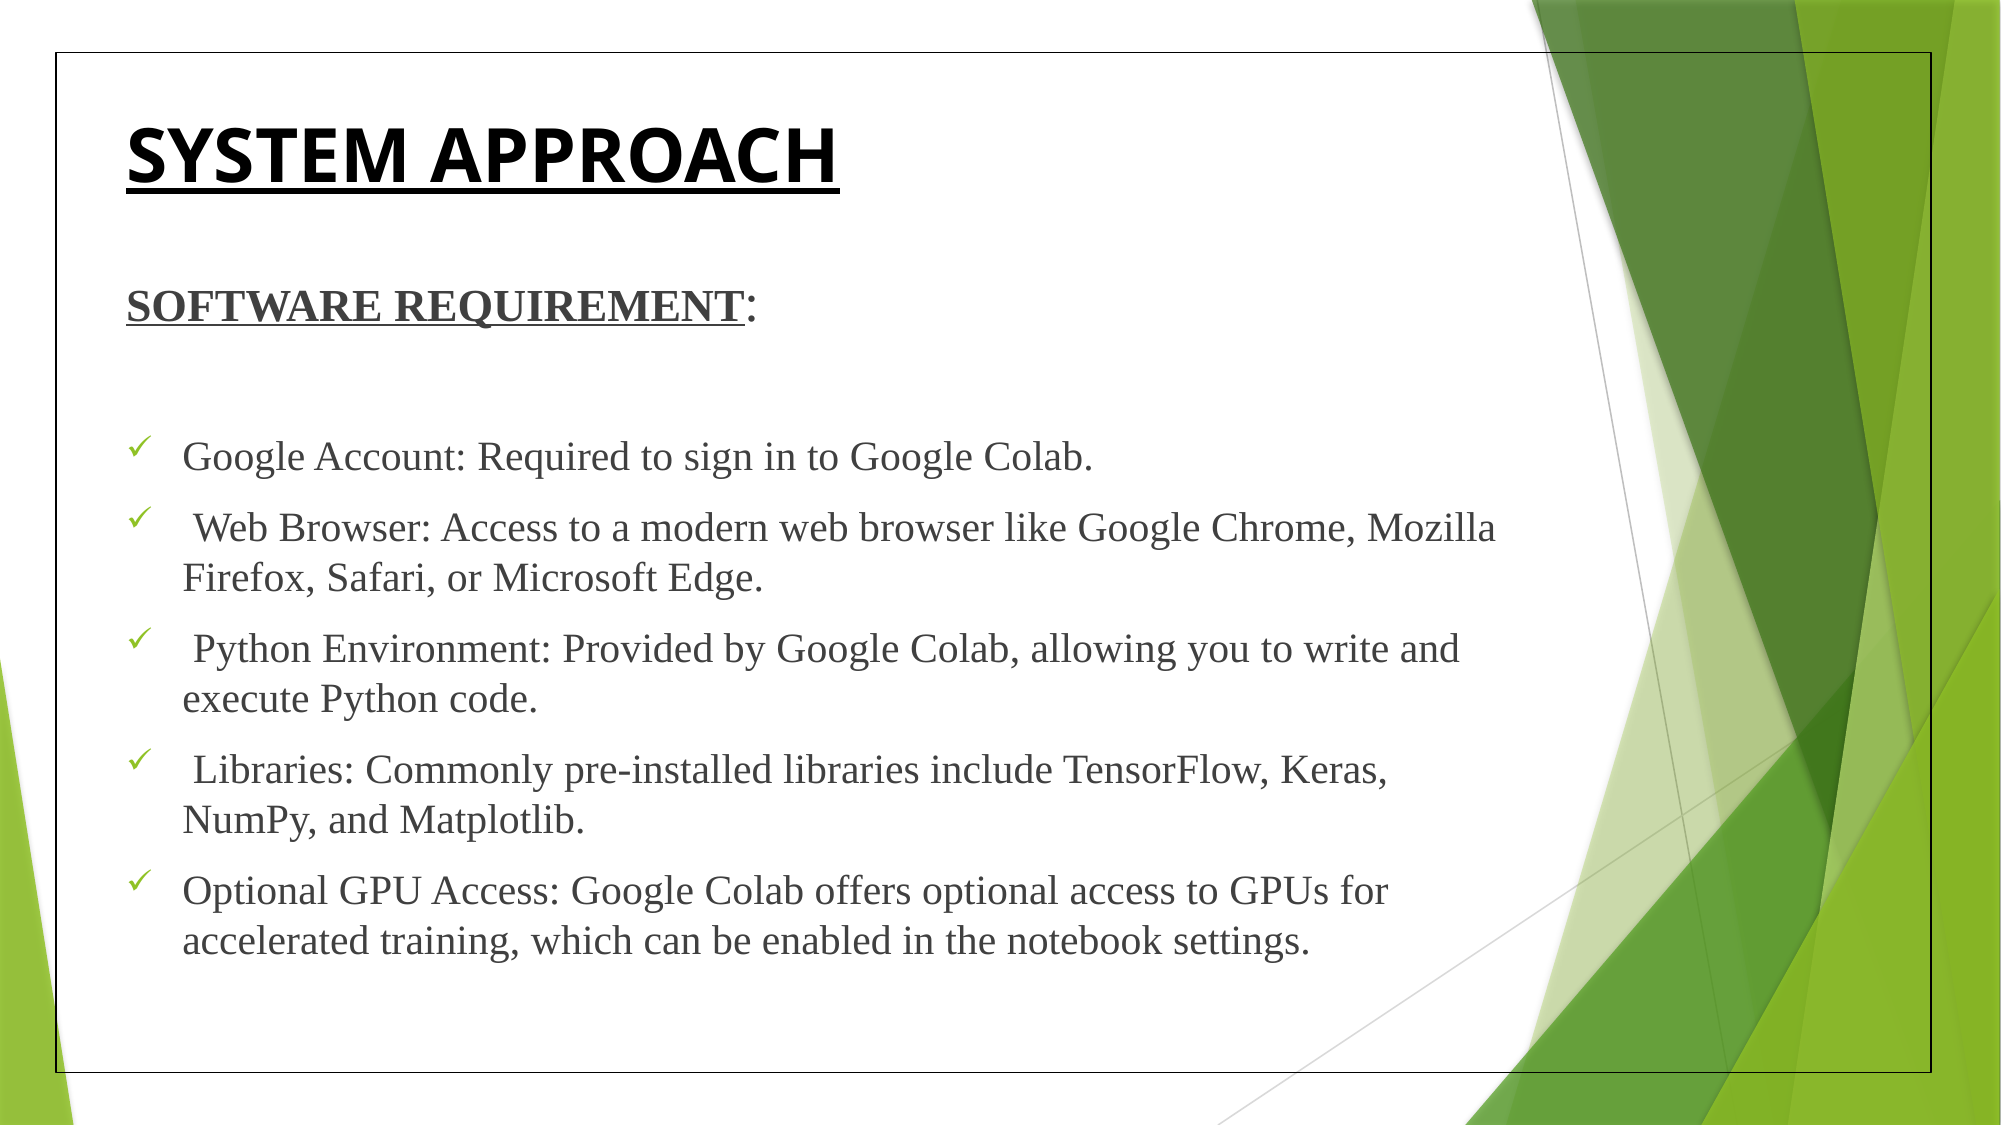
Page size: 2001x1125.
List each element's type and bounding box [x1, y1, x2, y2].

text_box [56, 52, 1932, 1073]
